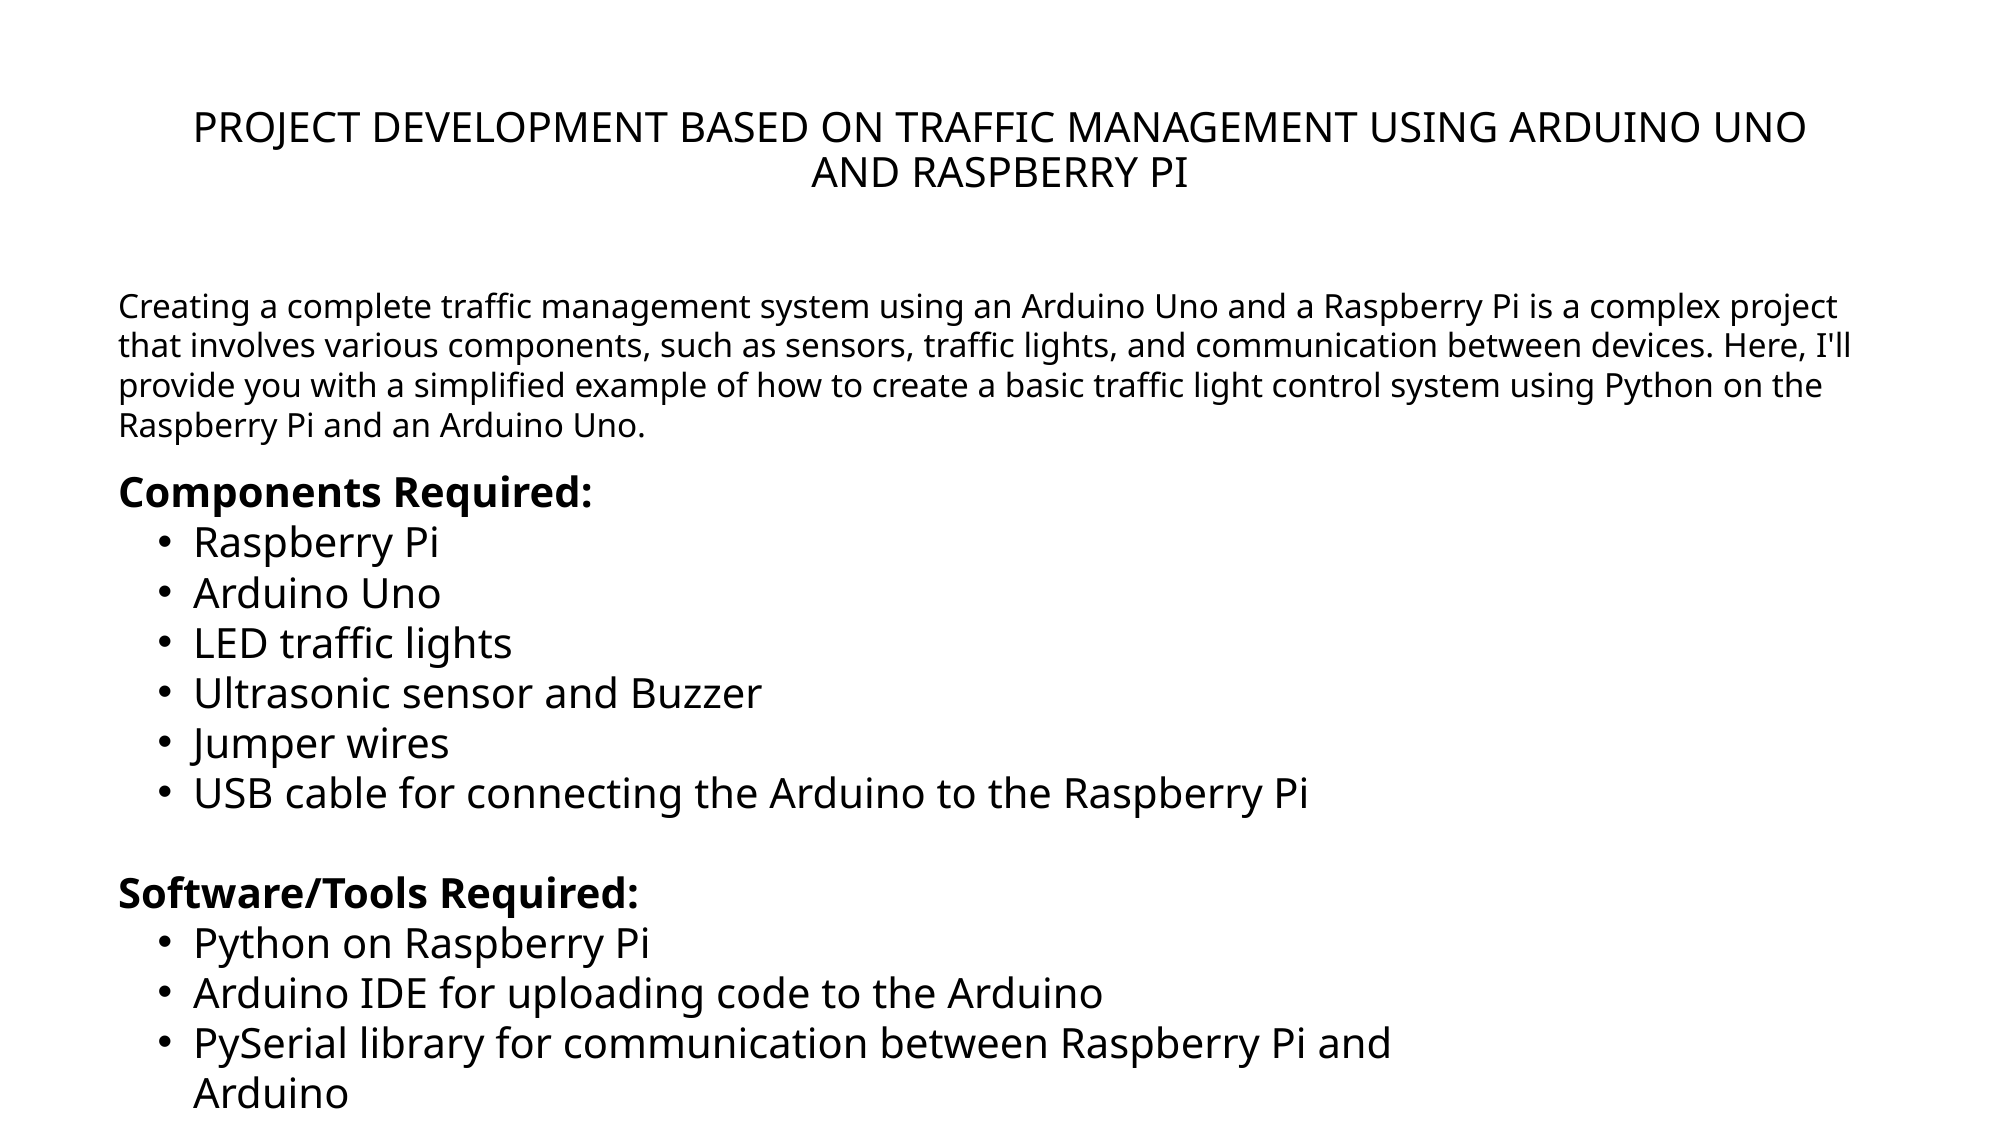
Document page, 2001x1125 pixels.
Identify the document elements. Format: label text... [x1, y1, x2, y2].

text_box Creating a complete traffic management system using an Arduino Uno and a Raspberry Pi is a complex project that involves various components, such as sensors, traffic lights, and communication between devices. Here, I'll provide you with a simplified example of how to create a basic traffic light control system using Python on the Raspberry Pi and an Arduino Uno. [103, 237, 1907, 452]
title PROJECT DEVELOPMENT BASED ON TRAFFIC MANAGEMENT USING ARDUINO UNO AND RASPBERRY PI [137, 42, 1863, 237]
text_box Components Required: Raspberry Pi Arduino Uno LED traffic lights Ultrasonic sensor and Buzzer Jumper wires USB cable for connecting the Arduino to the Raspberry Pi Software/Tools Required: Python on Raspberry Pi Arduino IDE for uploading code to the Arduino PySerial library for communication between Raspberry Pi and Arduino [103, 458, 1541, 1124]
